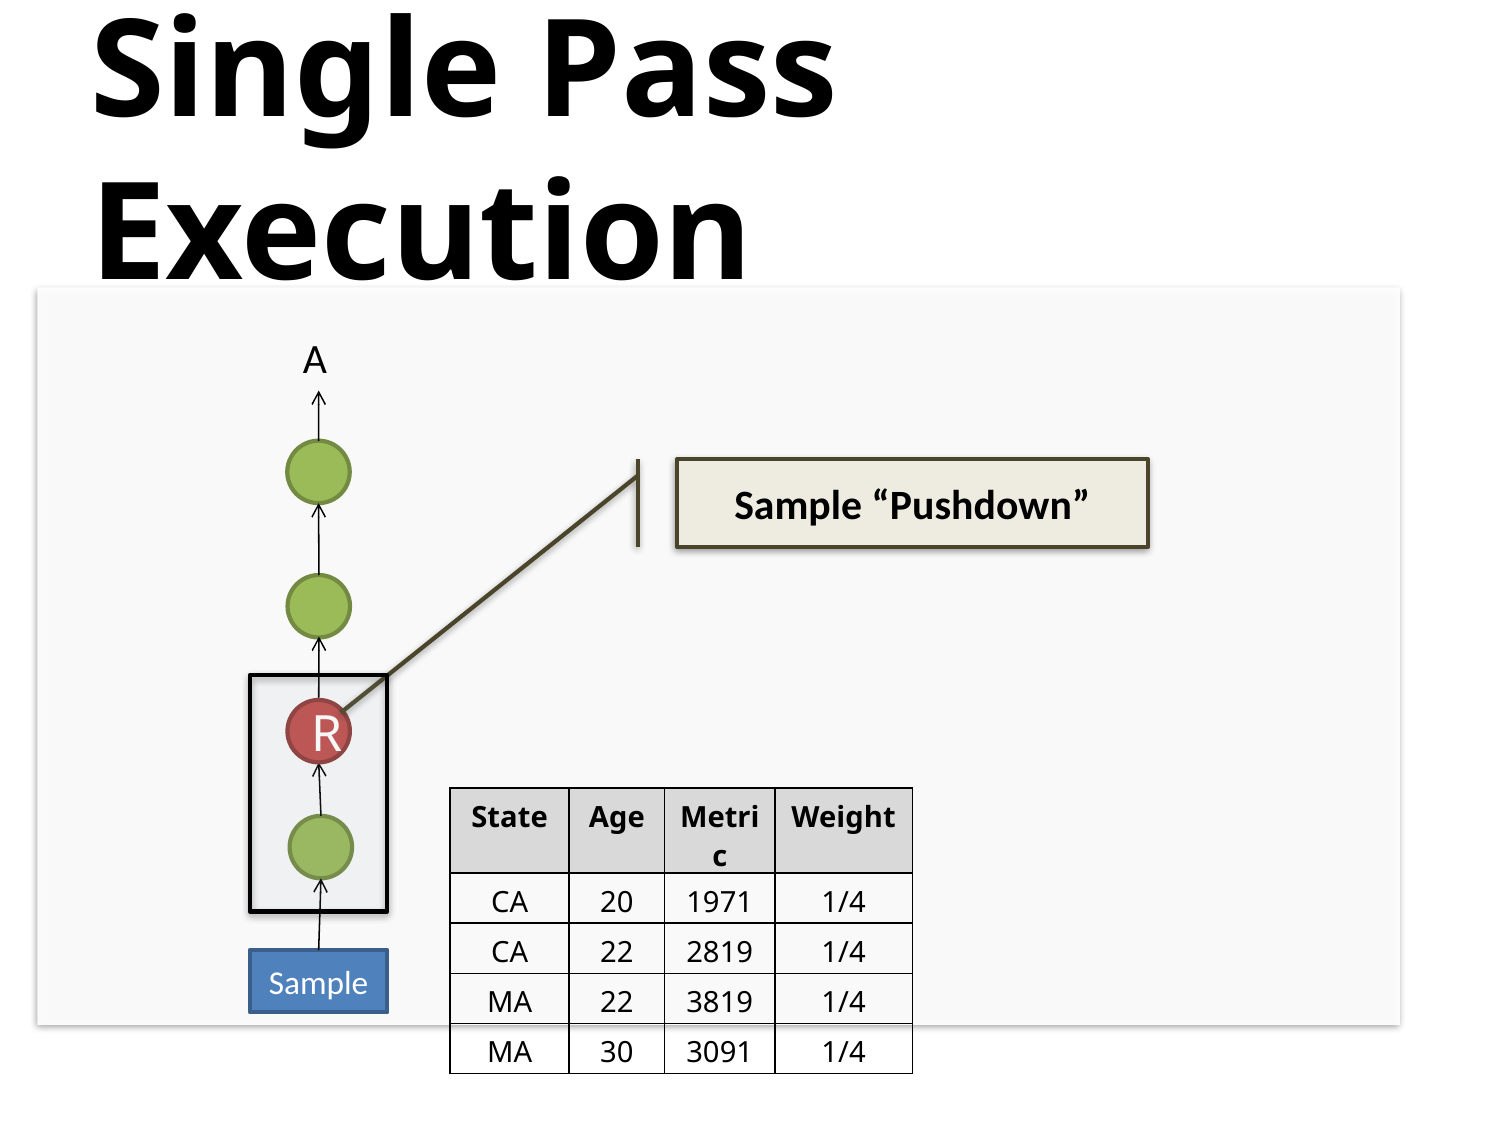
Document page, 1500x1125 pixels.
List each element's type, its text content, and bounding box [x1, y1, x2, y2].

table_cell CA [451, 874, 568, 922]
table_cell 1/4 [776, 974, 912, 1023]
table_header Age [570, 789, 664, 872]
table_cell 1/4 [776, 874, 912, 922]
table_header Metric [665, 789, 774, 872]
text_box [35, 285, 1402, 1027]
table_header Weight [776, 789, 912, 872]
table_cell 30 [570, 1024, 664, 1073]
table_cell 2819 [665, 924, 774, 973]
text_box [285, 438, 352, 506]
text_box Sample “Pushdown” [675, 457, 1150, 549]
title Single Pass Execution [75, 50, 1463, 238]
table_cell 22 [570, 924, 664, 973]
table_cell 22 [570, 974, 664, 1023]
table_header State [451, 789, 568, 872]
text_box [318, 878, 322, 951]
table_cell 1/4 [776, 1024, 912, 1073]
text_box [285, 573, 353, 640]
table_cell MA [451, 974, 568, 1023]
table_cell 20 [570, 874, 664, 922]
text_box Sample “Pushdown” [388, 459, 640, 675]
table_cell MA [451, 1024, 568, 1073]
text_box [315, 765, 324, 820]
text_box [248, 673, 389, 914]
text_box Sample [248, 948, 389, 1014]
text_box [318, 762, 322, 817]
table_cell CA [451, 924, 568, 973]
text_box [315, 948, 324, 955]
text_box A [288, 324, 343, 390]
table_cell 1/4 [776, 924, 912, 973]
table_cell 3091 [665, 1024, 774, 1073]
table_cell 3819 [665, 974, 774, 1023]
table_cell 1971 [665, 874, 774, 922]
